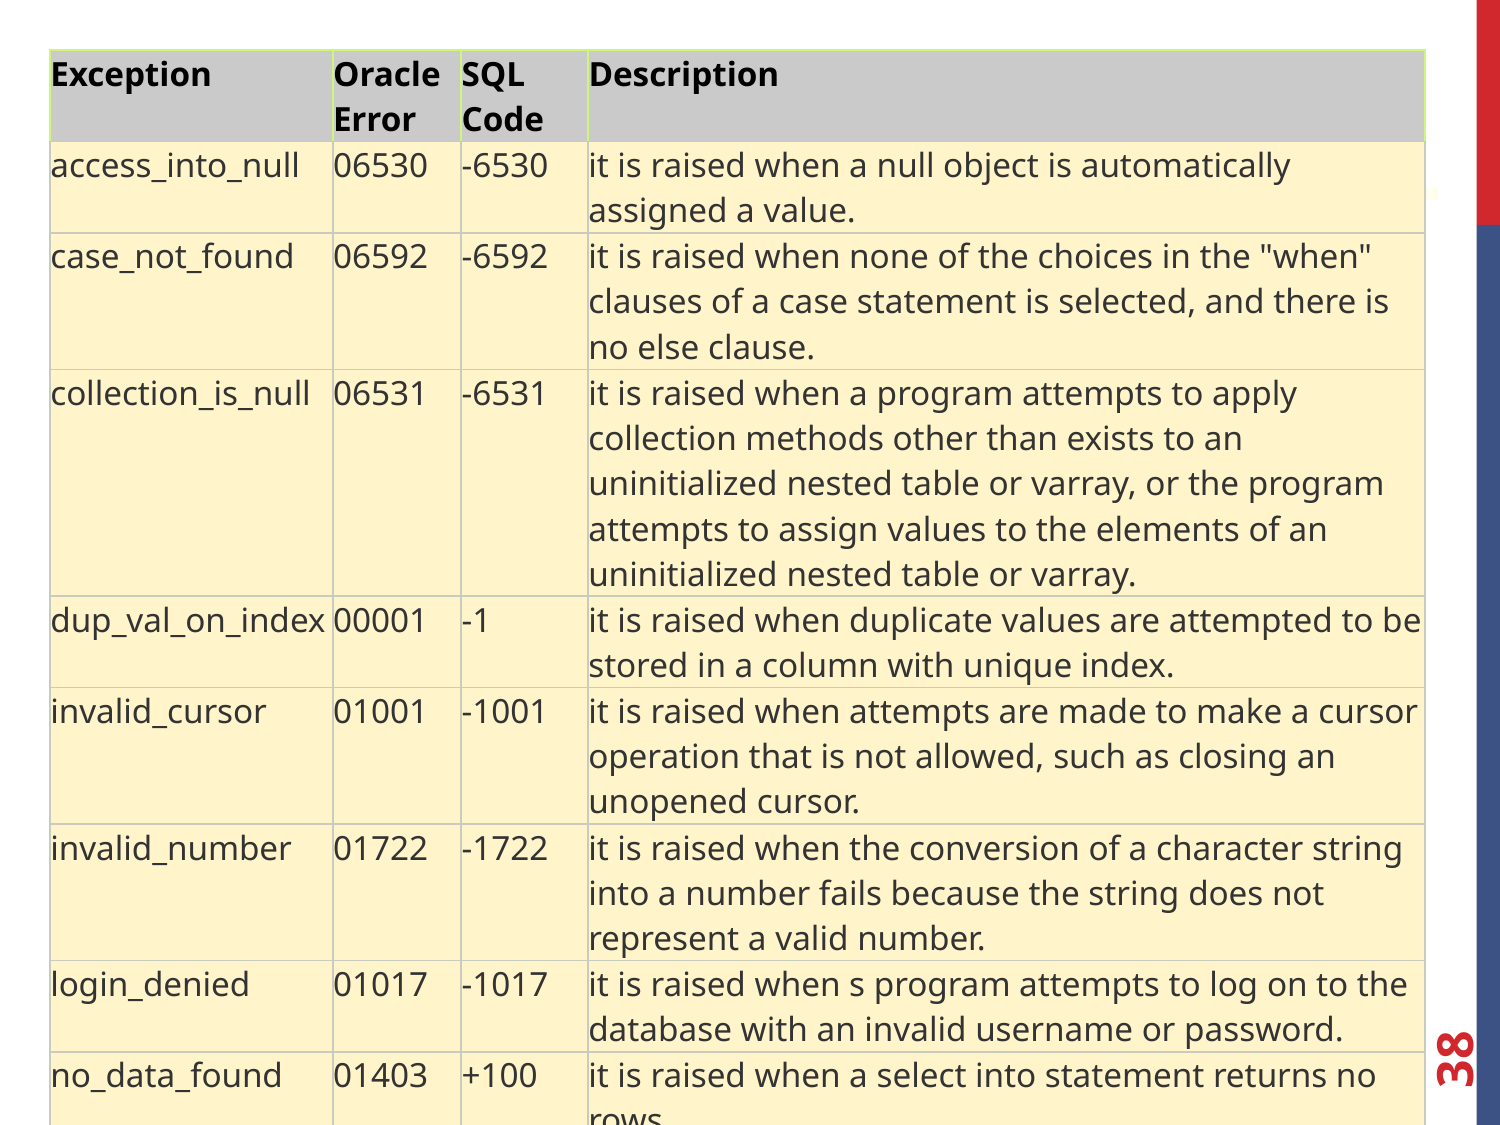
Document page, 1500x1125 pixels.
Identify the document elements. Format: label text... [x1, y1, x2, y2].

table_cell 01403 [334, 1053, 460, 1125]
table_cell access_into_null [51, 142, 332, 232]
table_header SQL Code [462, 51, 587, 141]
picture [1426, 187, 1438, 200]
table_cell 06530 [334, 142, 460, 232]
table_cell dup_val_on_index [51, 597, 332, 687]
table_cell 06592 [334, 234, 460, 369]
table_cell +100 [462, 1053, 587, 1125]
table_cell -6592 [462, 234, 587, 369]
table_cell it is raised when a null object is automatically assigned a value. [589, 142, 1424, 232]
table_cell -1722 [462, 825, 587, 960]
table_cell invalid_number [51, 825, 332, 960]
table_cell it is raised when none of the choices in the "when" clauses of a case statement is selected, and there is no else clause. [589, 234, 1424, 369]
table_cell it is raised when attempts are made to make a cursor operation that is not allowed, such as closing an unopened cursor. [589, 688, 1424, 823]
table_cell it is raised when a program attempts to apply collection methods other than exists to an uninitialized nested table or varray, or the program attempts to assign values to the elements of an uninitialized nested table or varray. [589, 370, 1424, 595]
table_cell 01722 [334, 825, 460, 960]
table_header Description [589, 51, 1424, 141]
table_cell it is raised when s program attempts to log on to the database with an invalid username or password. [589, 961, 1424, 1051]
table_cell no_data_found [51, 1053, 332, 1125]
table_header Oracle Error [334, 51, 460, 141]
table_cell it is raised when the conversion of a character string into a number fails because the string does not represent a valid number. [589, 825, 1424, 960]
table_cell it is raised when a select into statement returns no rows. [589, 1053, 1424, 1125]
table_cell invalid_cursor [51, 688, 332, 823]
table_cell -1017 [462, 961, 587, 1051]
table_cell -6530 [462, 142, 587, 232]
table_cell -1001 [462, 688, 587, 823]
table_cell 01017 [334, 961, 460, 1051]
slide_number 38 [1427, 887, 1488, 1104]
table_cell login_denied [51, 961, 332, 1051]
table_cell it is raised when duplicate values are attempted to be stored in a column with unique index. [589, 597, 1424, 687]
table_cell collection_is_null [51, 370, 332, 595]
table_cell -1 [462, 597, 587, 687]
table_cell 01001 [334, 688, 460, 823]
table_cell case_not_found [51, 234, 332, 369]
table_cell 00001 [334, 597, 460, 687]
table_cell 06531 [334, 370, 460, 595]
table_header Exception [51, 51, 332, 141]
table_cell -6531 [462, 370, 587, 595]
